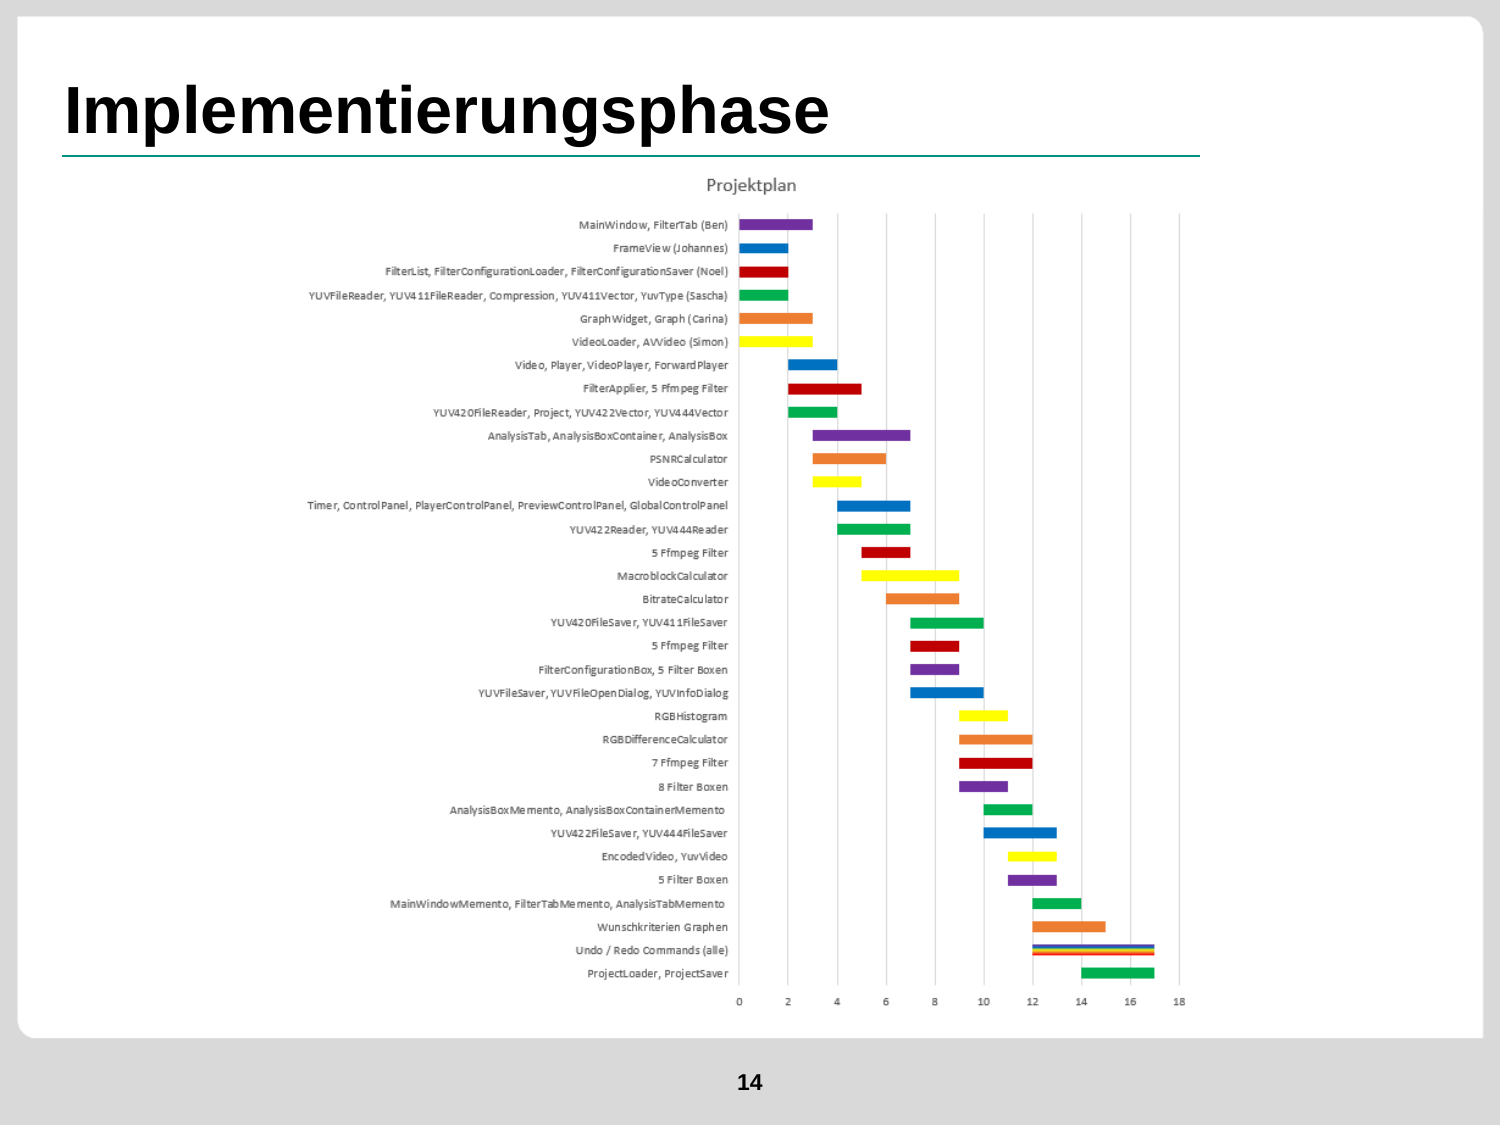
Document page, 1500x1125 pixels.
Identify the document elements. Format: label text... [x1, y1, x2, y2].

picture [0, 0, 1500, 1125]
title Implementierungsphase [63, 54, 1114, 148]
